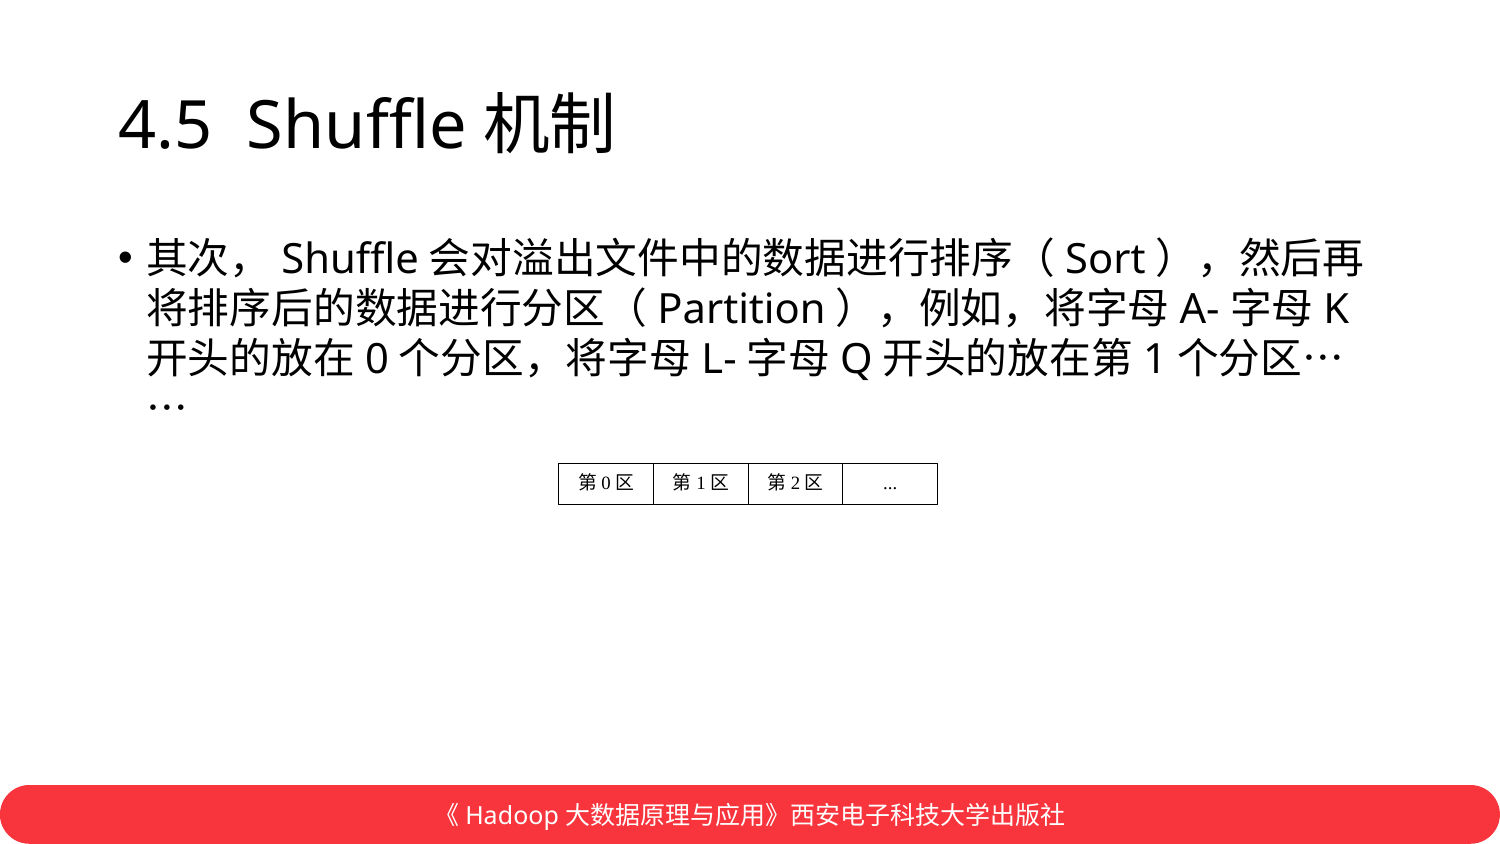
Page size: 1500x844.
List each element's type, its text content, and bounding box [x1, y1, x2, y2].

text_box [549, 452, 951, 513]
title 4.5 Shuffle机制 [103, 44, 1397, 208]
list 其次，Shuffle会对溢出文件中的数据进行排序（Sort），然后再将排序后的数据进行分区（Partition），例如，将字母A-字母K开头的放在0个分区，将字母L-字母Q开头的放在第1个分区…… [103, 224, 1397, 760]
